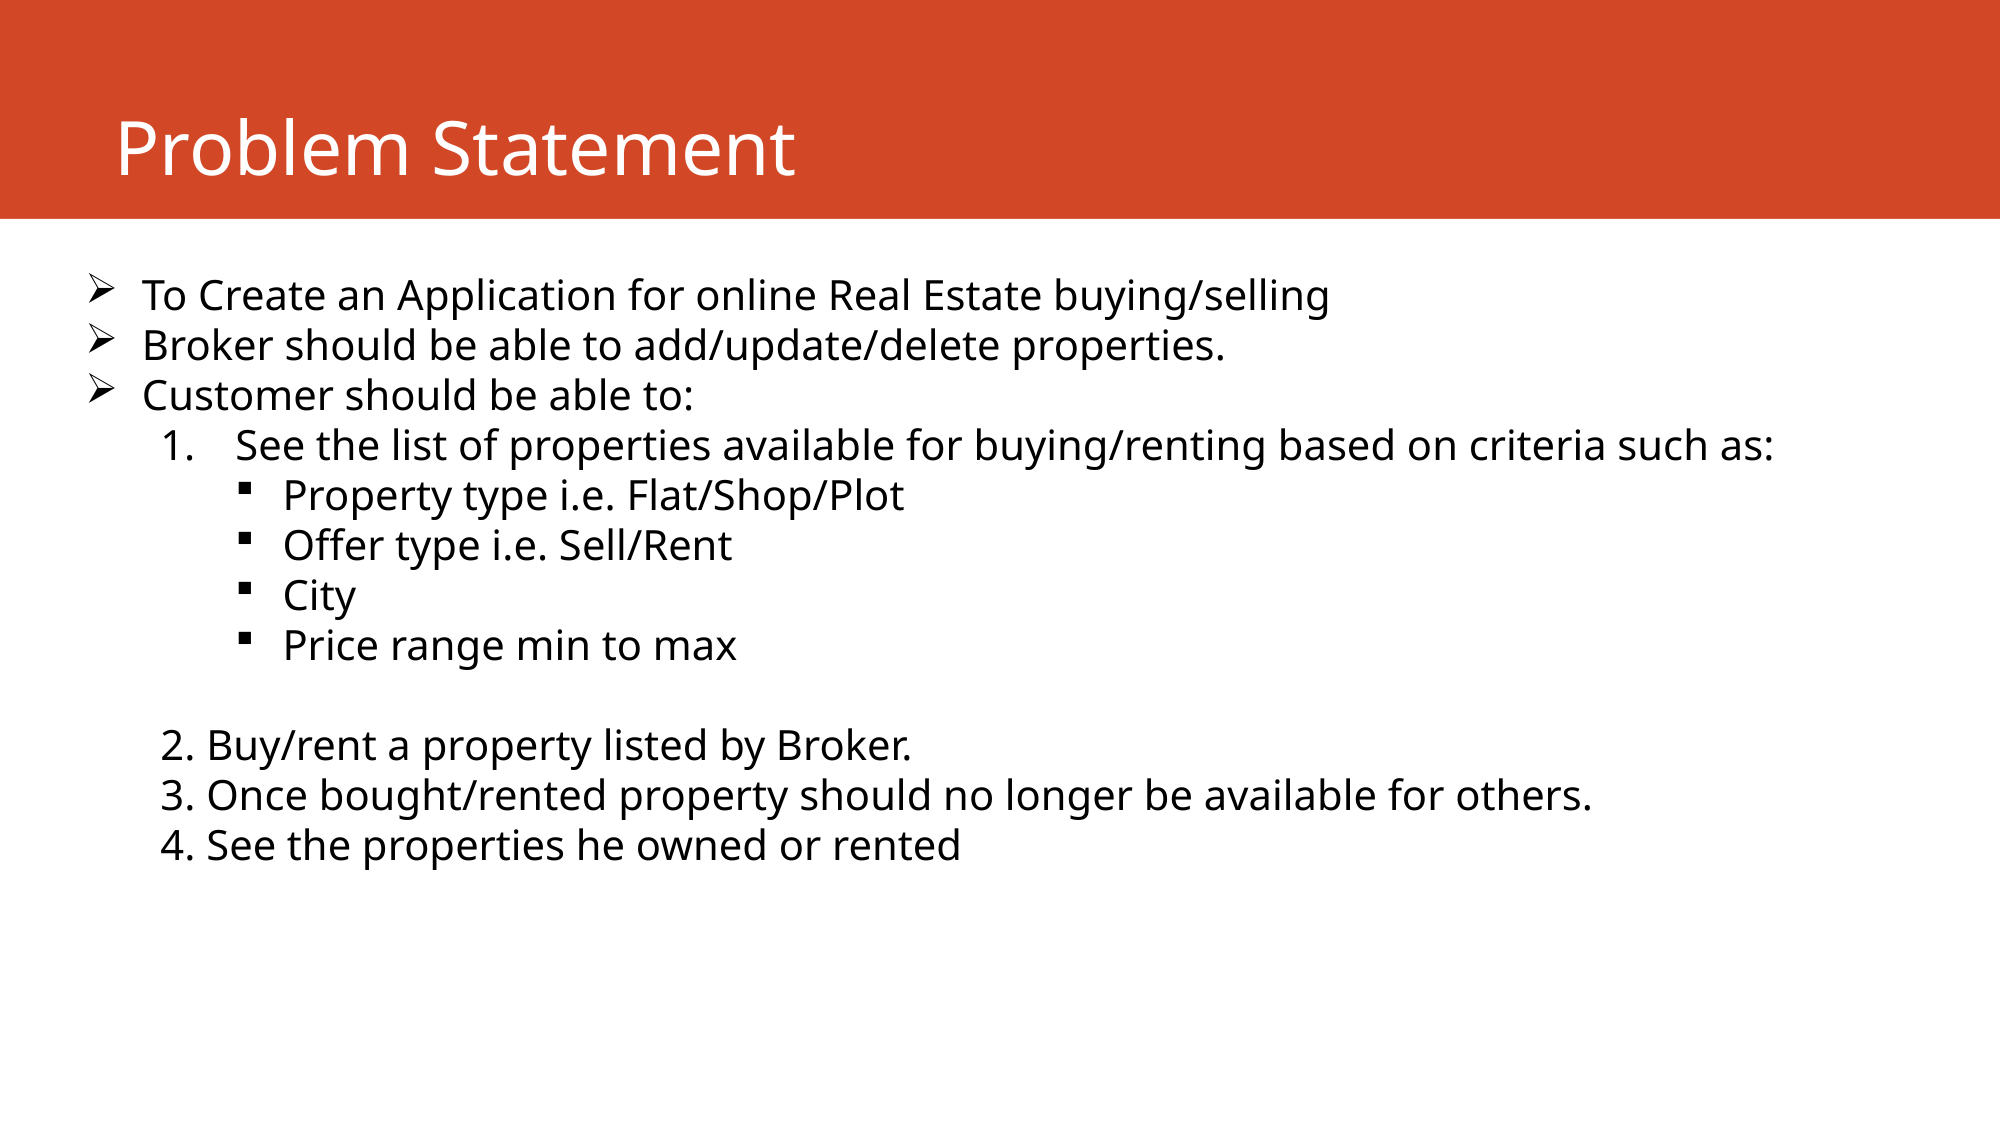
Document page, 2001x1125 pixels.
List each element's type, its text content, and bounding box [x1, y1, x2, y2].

title Problem Statement [99, 0, 1863, 199]
text_box To Create an Application for online Real Estate buying/selling Broker should be able to add/update/delete properties. Customer should be able to: See the list of properties available for buying/renting based on criteria such as: Property type i.e. Flat/Shop/Plot Offer type i.e. Sell/Rent City Price range min to max 2. Buy/rent a property listed by Broker. 3. Once bought/rented property should no longer be available for others. 4. See the properties he owned or rented [70, 261, 1967, 877]
